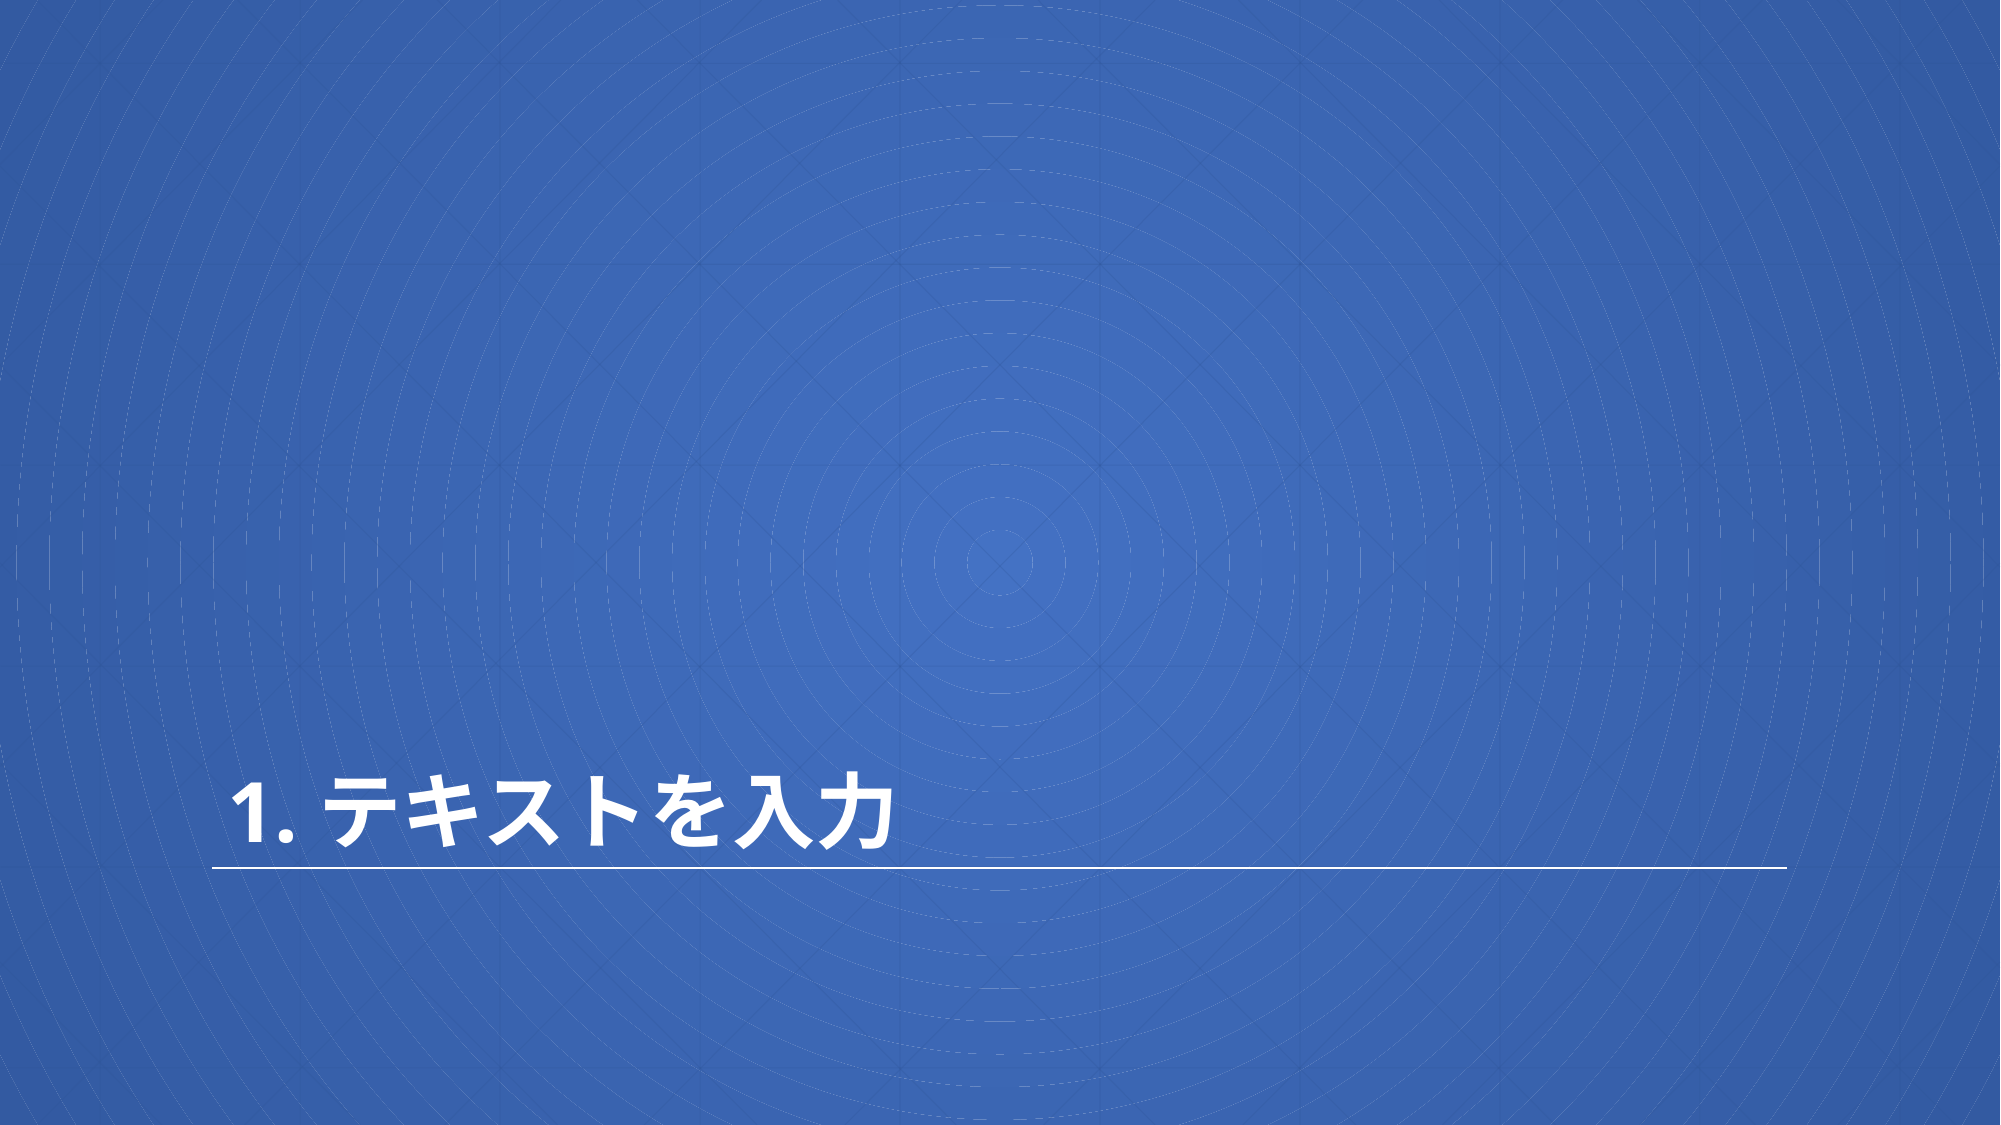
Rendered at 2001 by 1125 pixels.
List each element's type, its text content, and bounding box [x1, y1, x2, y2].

title 1.テキストを入力 [212, 416, 1788, 867]
